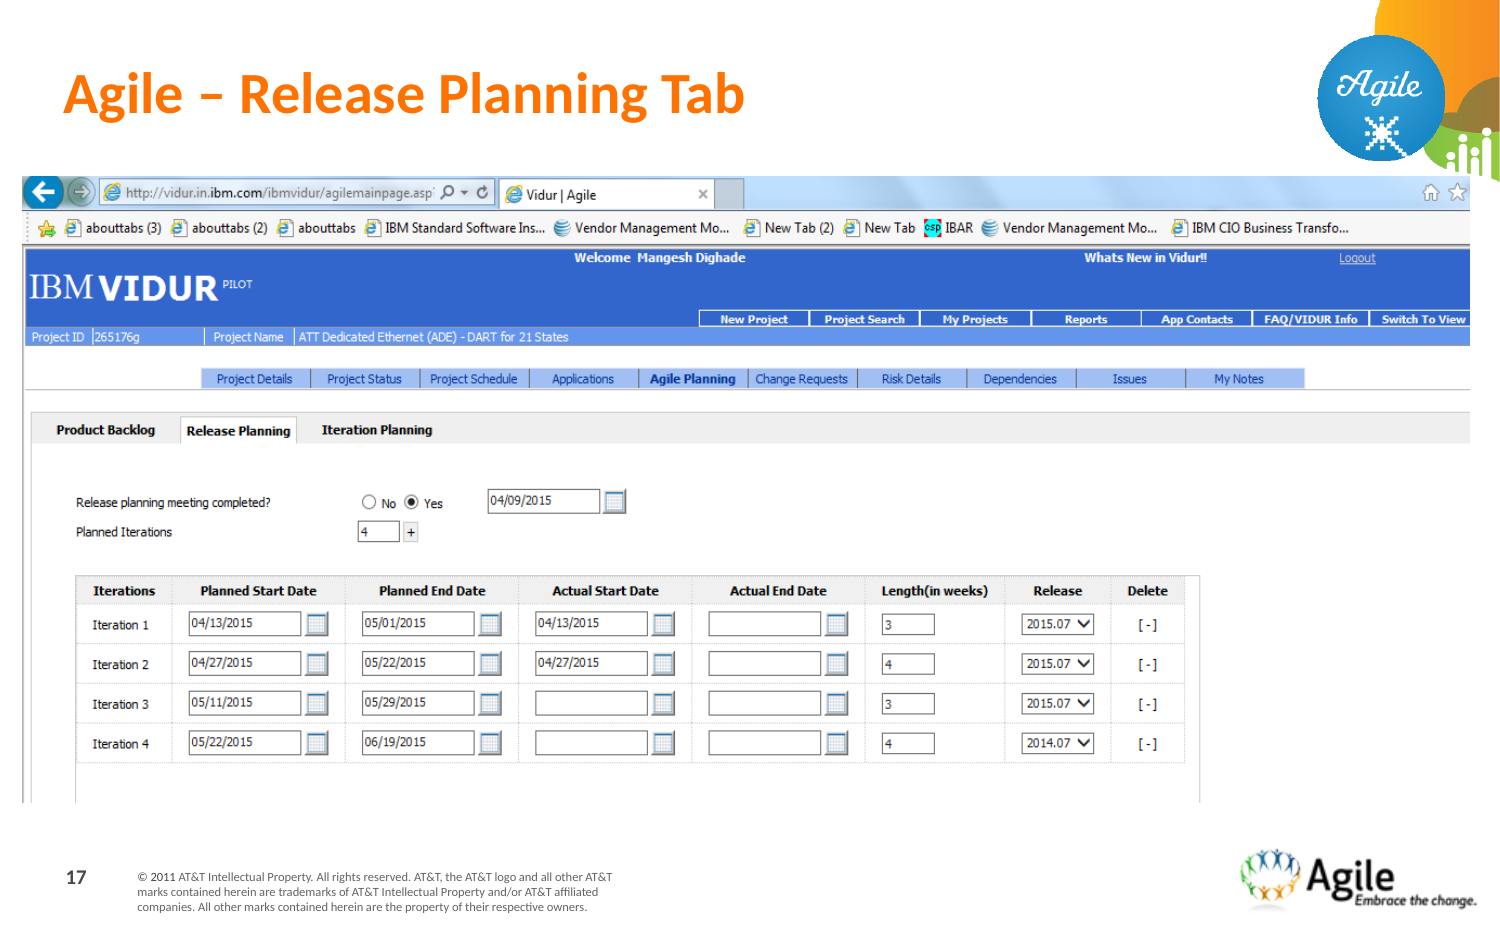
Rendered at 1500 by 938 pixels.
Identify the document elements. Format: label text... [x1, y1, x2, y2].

slide_number 17 [65, 863, 129, 885]
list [21, 176, 1470, 803]
picture [1233, 839, 1481, 918]
title Agile – Release Planning Tab [63, 51, 1401, 174]
picture [1317, 0, 1500, 209]
